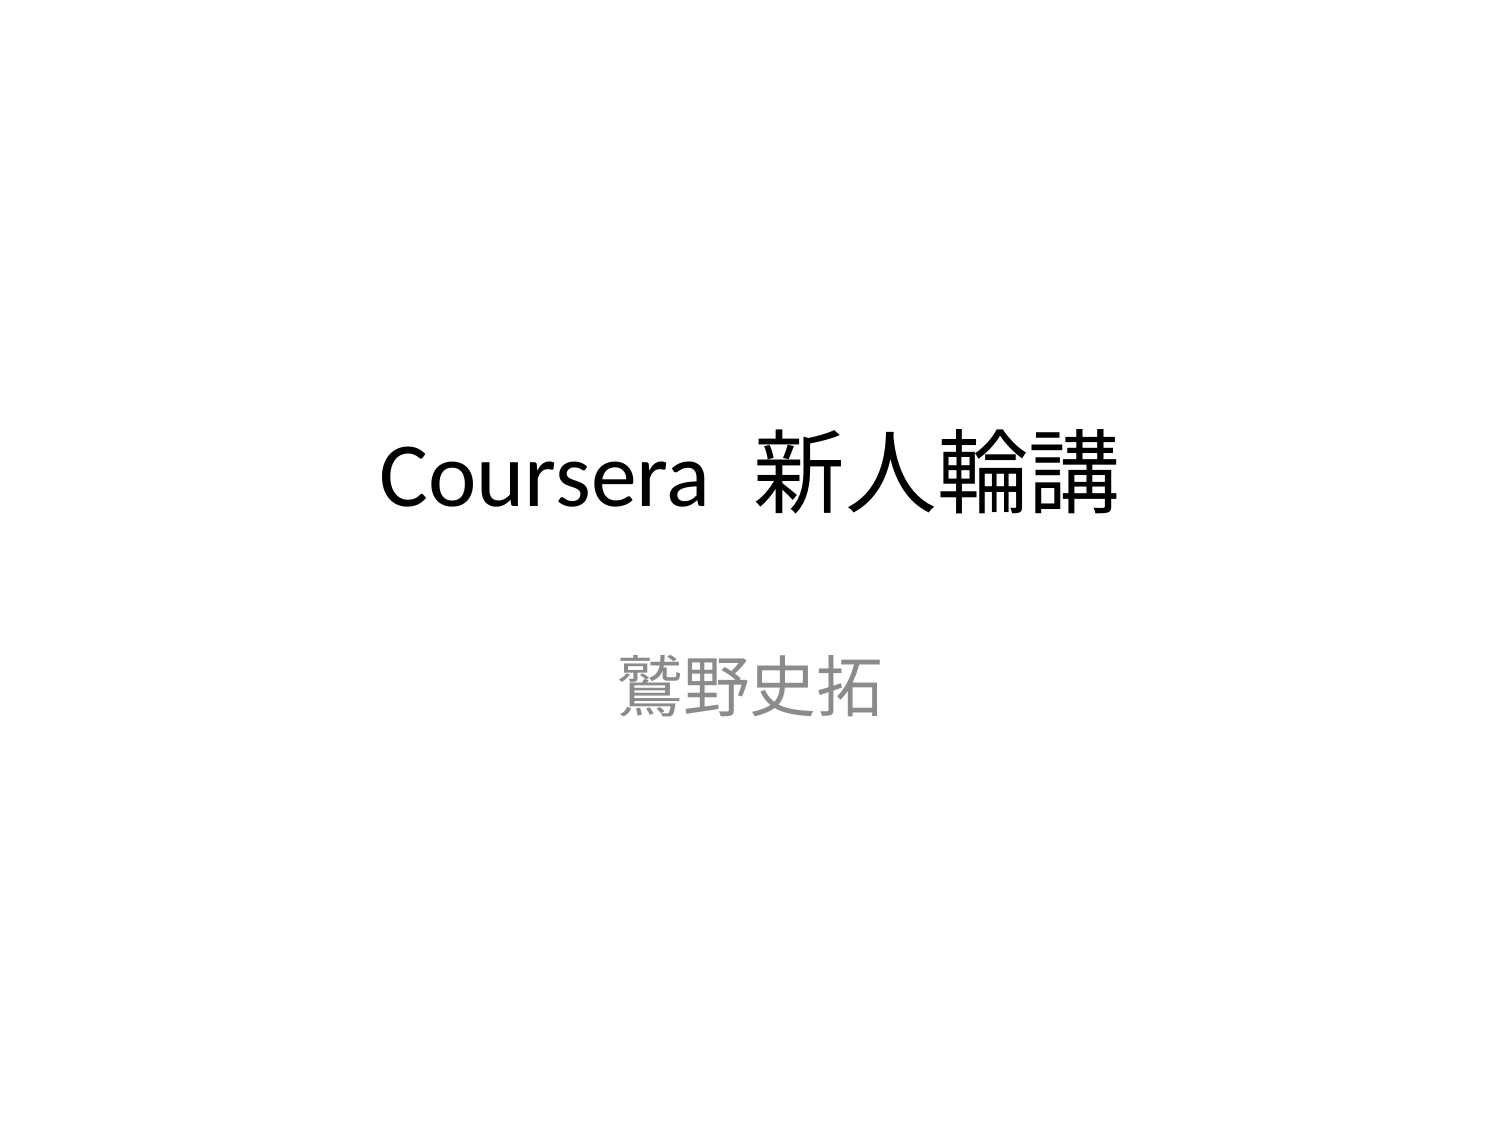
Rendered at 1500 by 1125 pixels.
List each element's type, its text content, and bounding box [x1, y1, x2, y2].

subtitle 鷲野史拓 [225, 637, 1275, 925]
title Coursera 新人輪講 [112, 349, 1388, 591]
